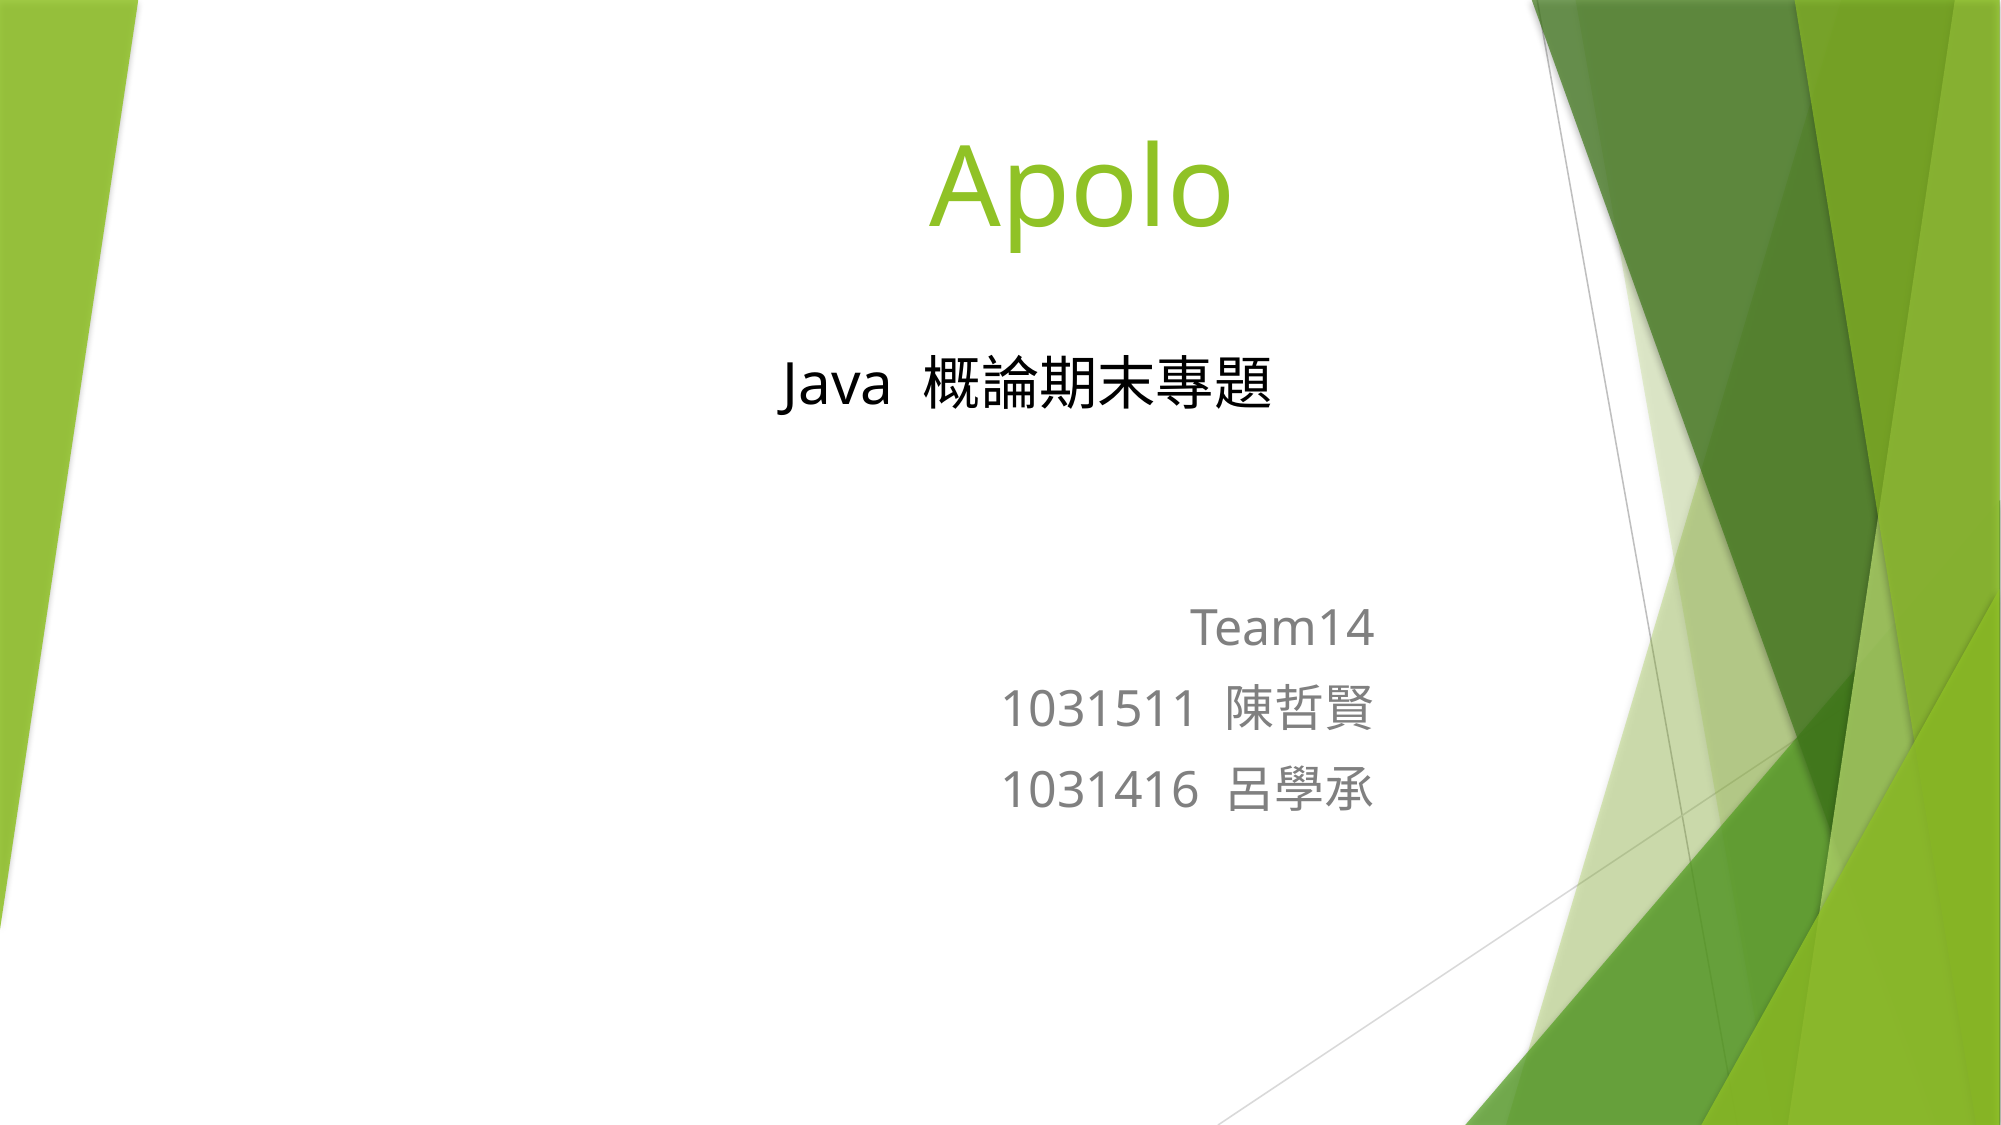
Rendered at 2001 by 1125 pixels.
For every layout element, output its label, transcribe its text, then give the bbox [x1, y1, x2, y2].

subtitle Team14 1031511 陳哲賢 1031416 呂學承 [115, 588, 1390, 768]
title Apolo [0, 67, 1252, 257]
text_box Java 概論期末專題 [767, 338, 1288, 424]
